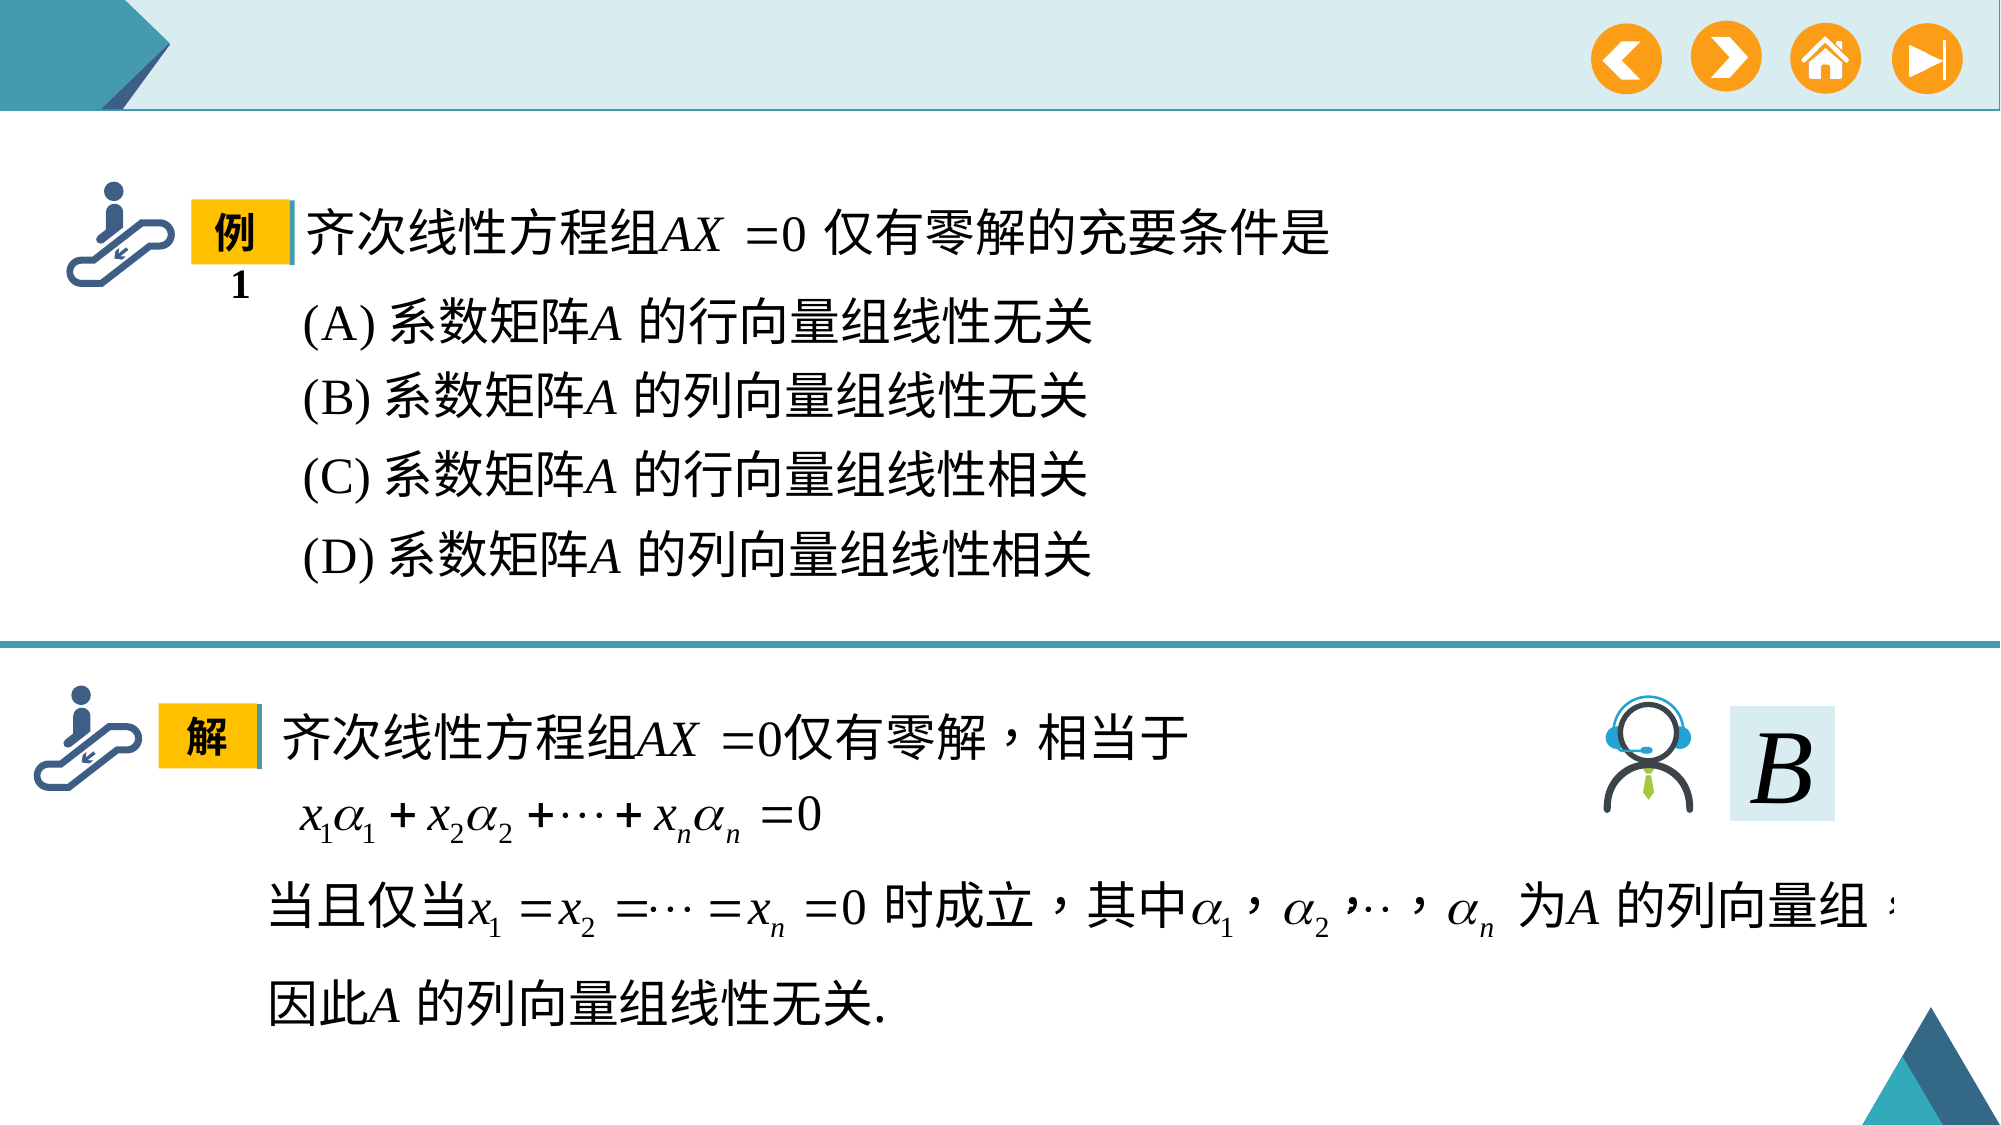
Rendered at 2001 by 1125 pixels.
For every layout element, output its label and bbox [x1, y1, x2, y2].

picture [1909, 40, 1946, 80]
text_box [262, 967, 894, 1040]
text_box [66, 181, 1343, 287]
text_box [295, 518, 1104, 596]
picture [1801, 36, 1849, 79]
text_box [1603, 695, 1836, 822]
text_box [295, 359, 1100, 436]
text_box [259, 868, 1894, 950]
text_box [33, 685, 1201, 791]
text_box [295, 438, 1100, 515]
text_box [295, 285, 1104, 362]
text_box [120, 779, 832, 856]
slide_number [1883, 1055, 1979, 1116]
